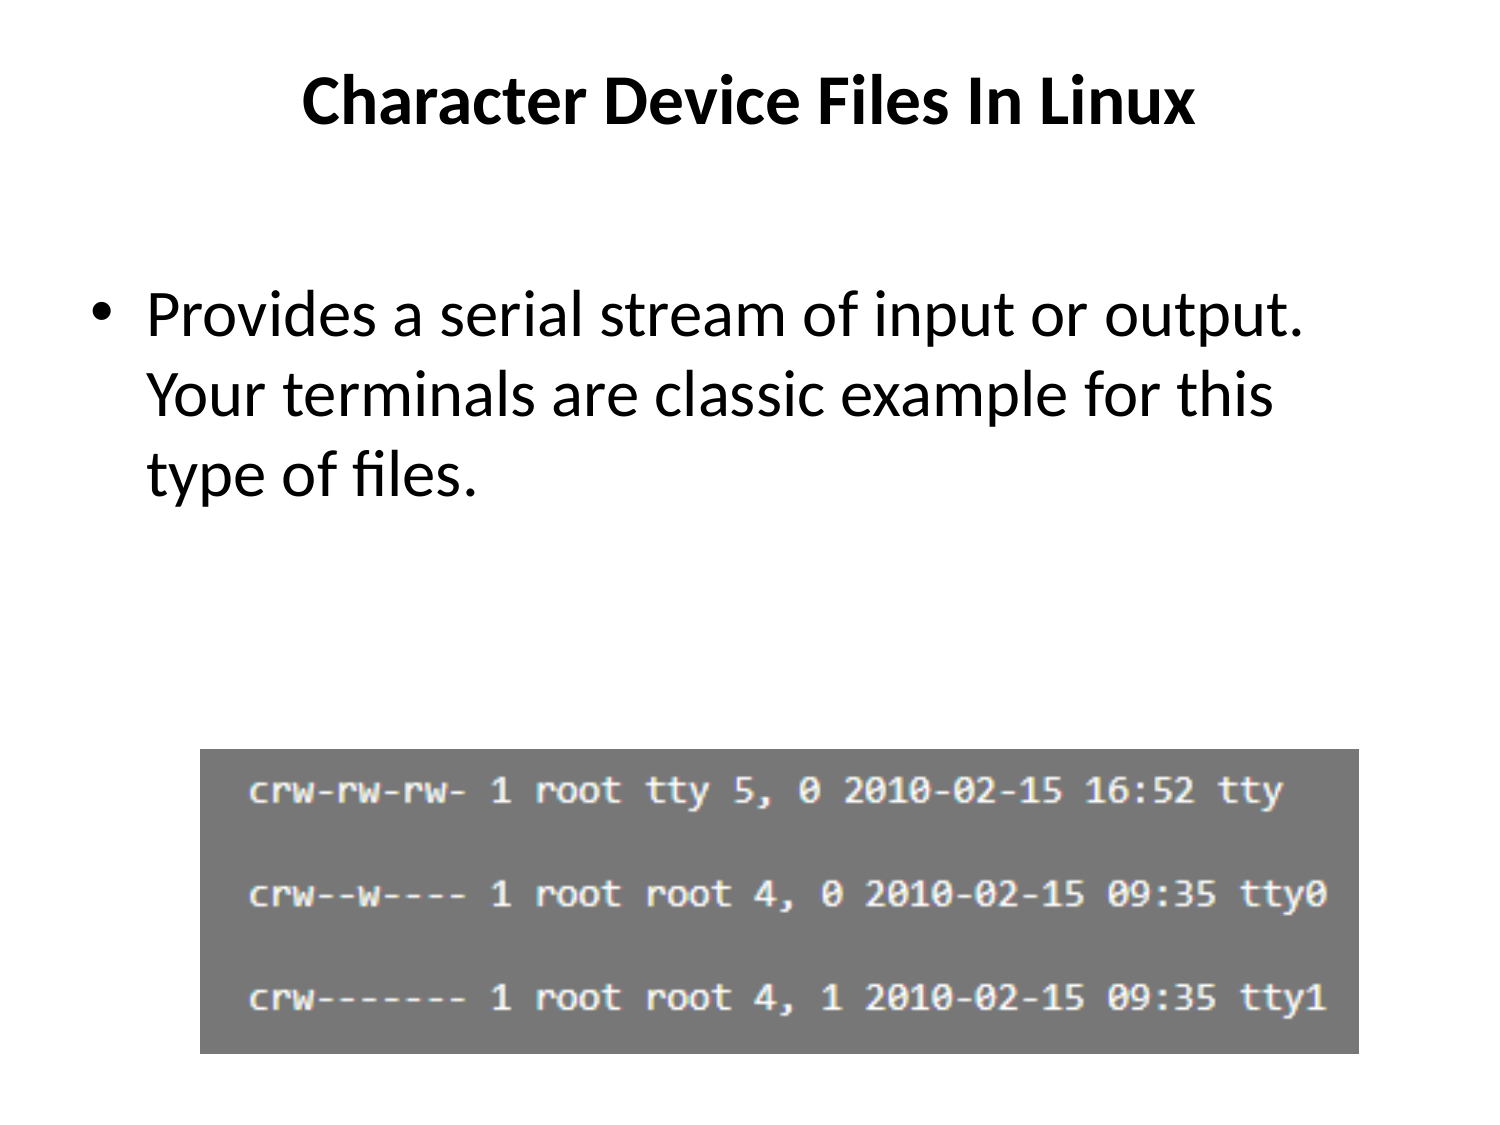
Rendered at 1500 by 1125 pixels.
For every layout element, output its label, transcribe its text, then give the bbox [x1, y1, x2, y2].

picture [199, 749, 1359, 1054]
list Provides a serial stream of input or output. Your terminals are classic example for this type of files. [75, 262, 1425, 1005]
title Character Device Files In Linux [75, 45, 1425, 233]
